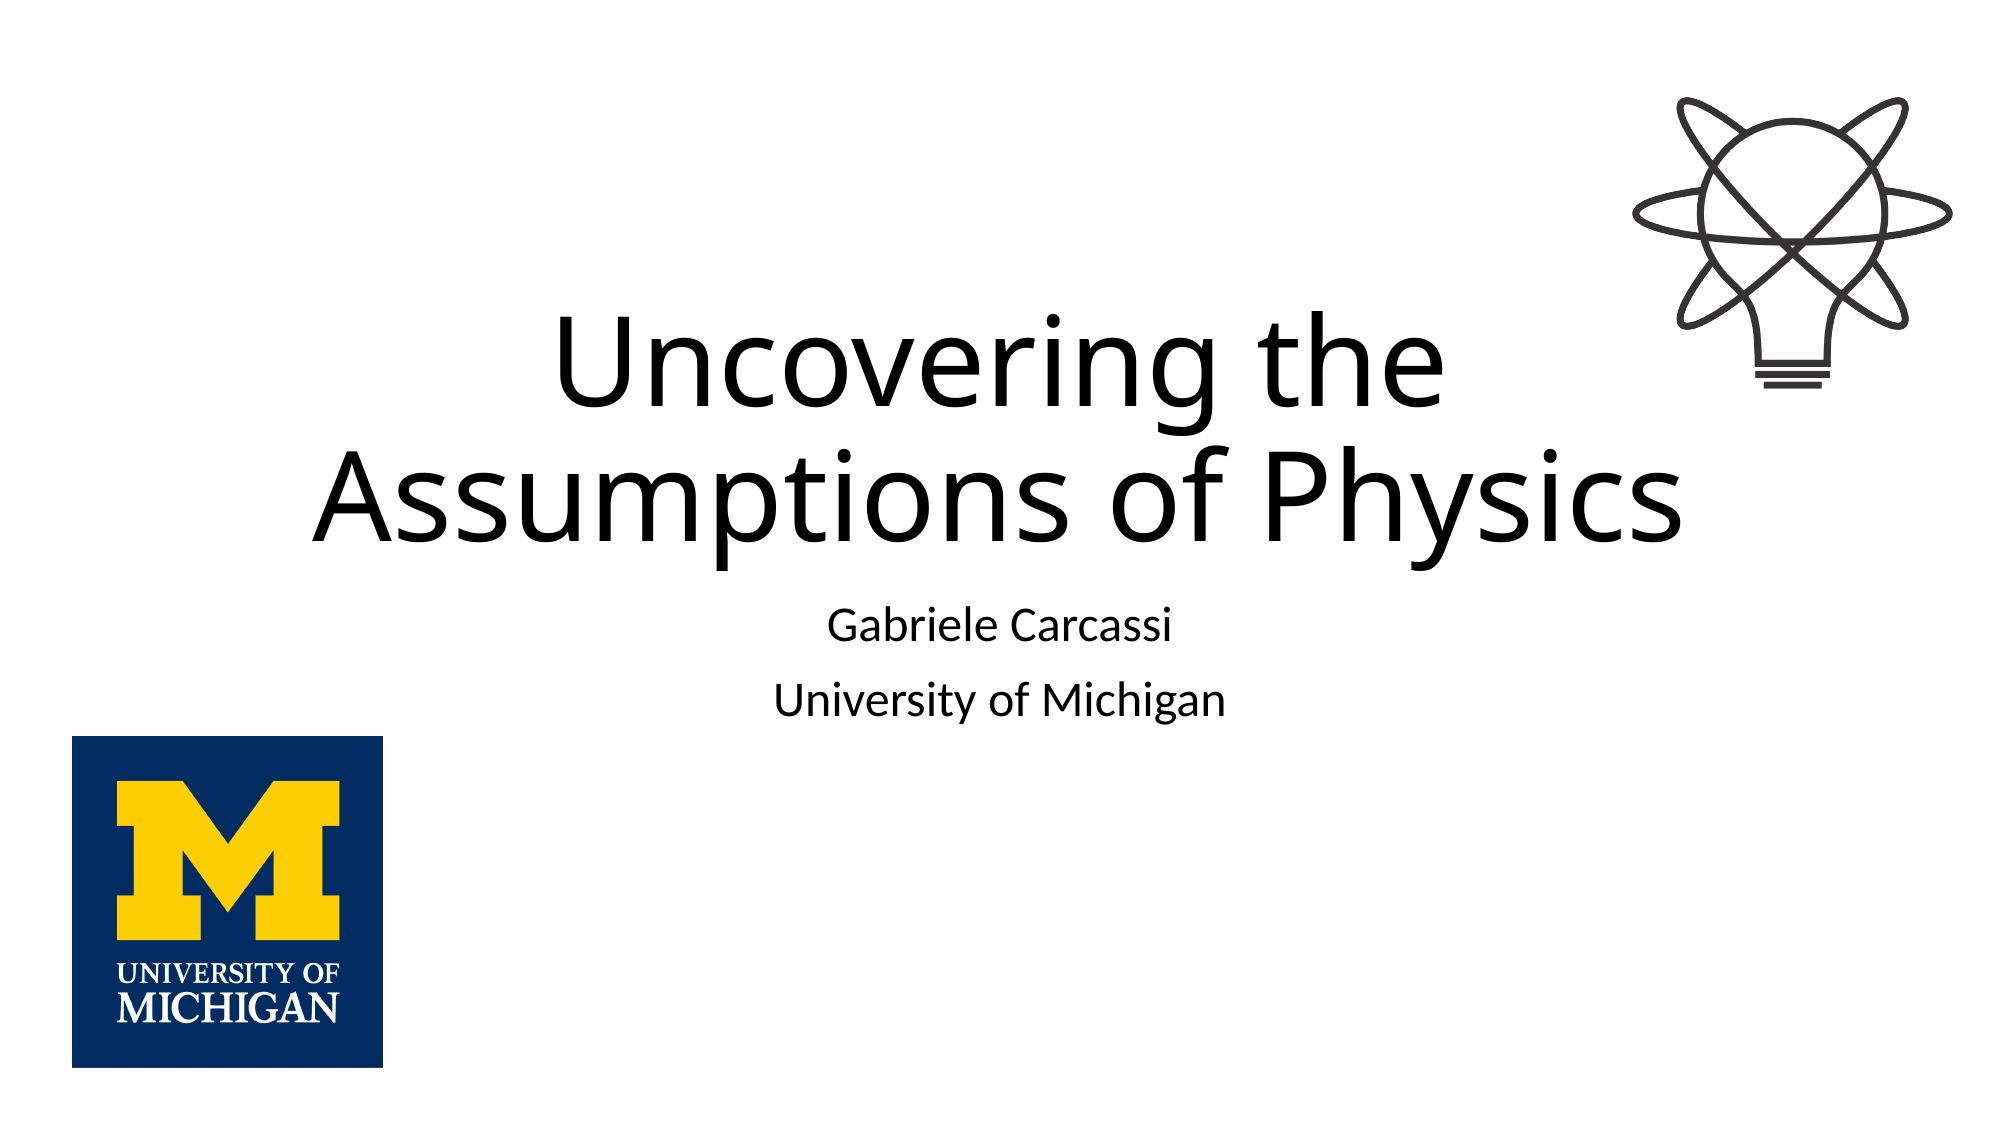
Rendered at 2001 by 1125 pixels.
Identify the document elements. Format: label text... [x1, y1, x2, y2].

picture [72, 736, 383, 1068]
title Uncovering the Assumptions of Physics [249, 184, 1750, 576]
subtitle Gabriele Carcassi University of Michigan [249, 590, 1750, 863]
picture [1632, 97, 1953, 389]
